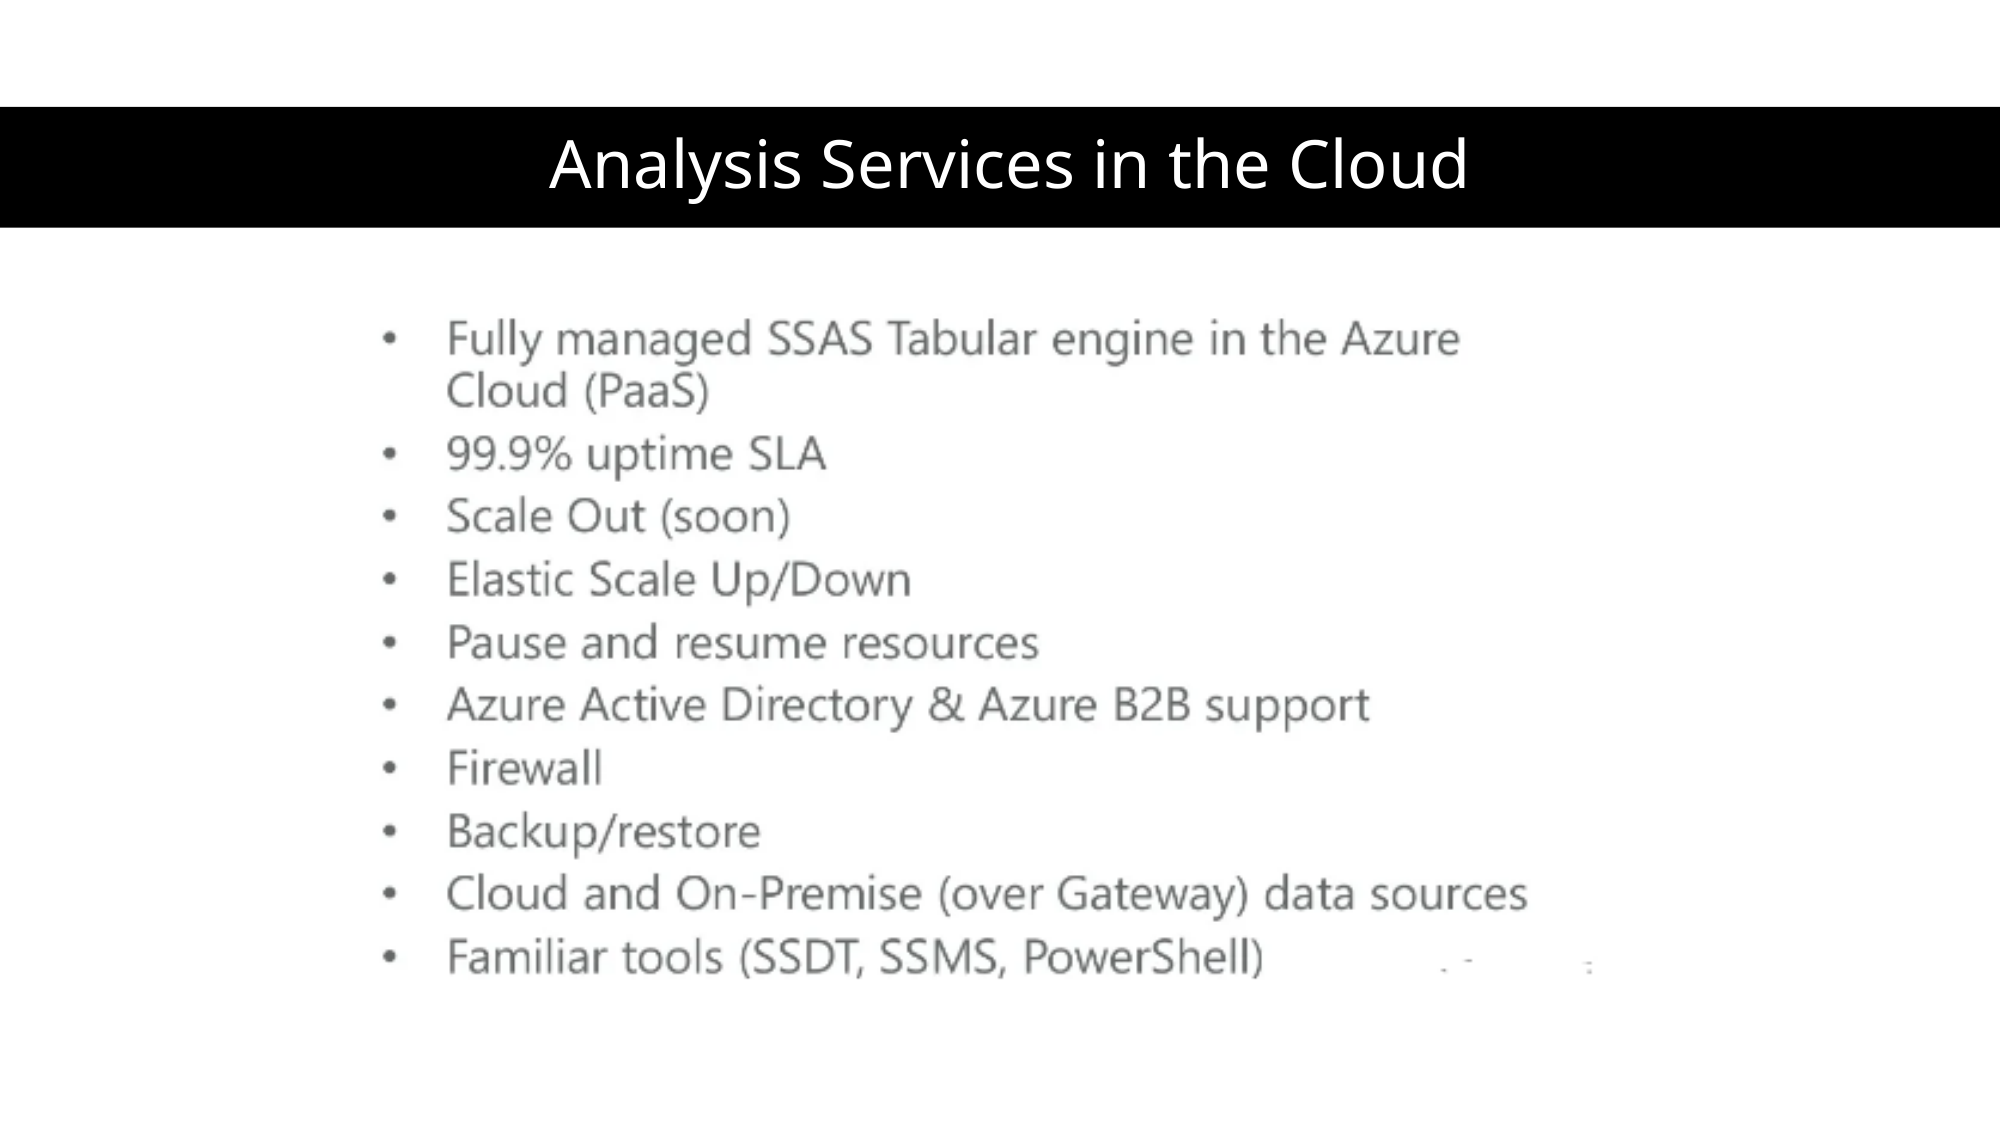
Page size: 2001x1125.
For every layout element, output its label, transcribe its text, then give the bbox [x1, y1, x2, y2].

text_box [0, 106, 2000, 229]
title Analysis Services in the Cloud [91, 105, 1931, 228]
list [367, 274, 1633, 996]
